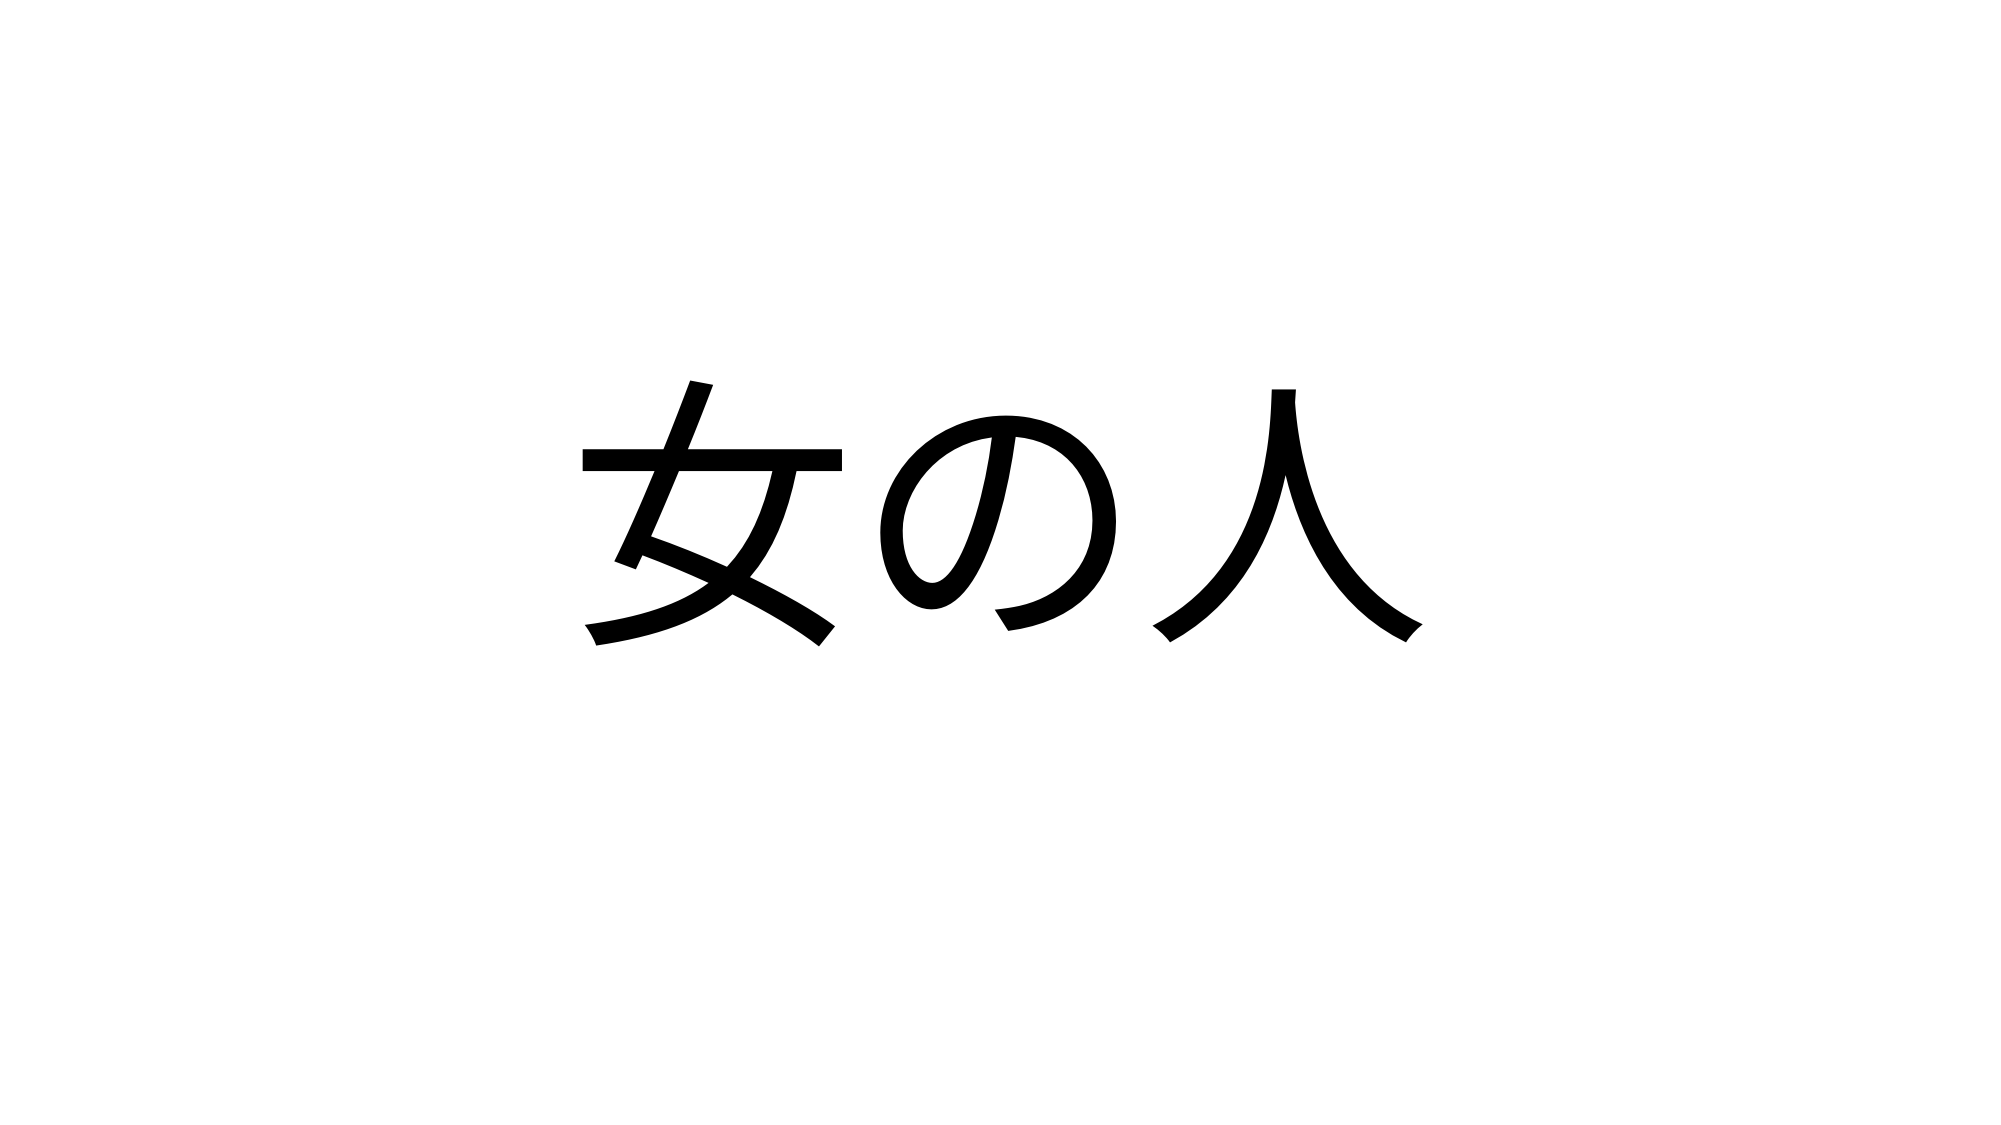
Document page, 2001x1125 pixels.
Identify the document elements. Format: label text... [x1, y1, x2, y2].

title 女の人 [137, 59, 1863, 999]
